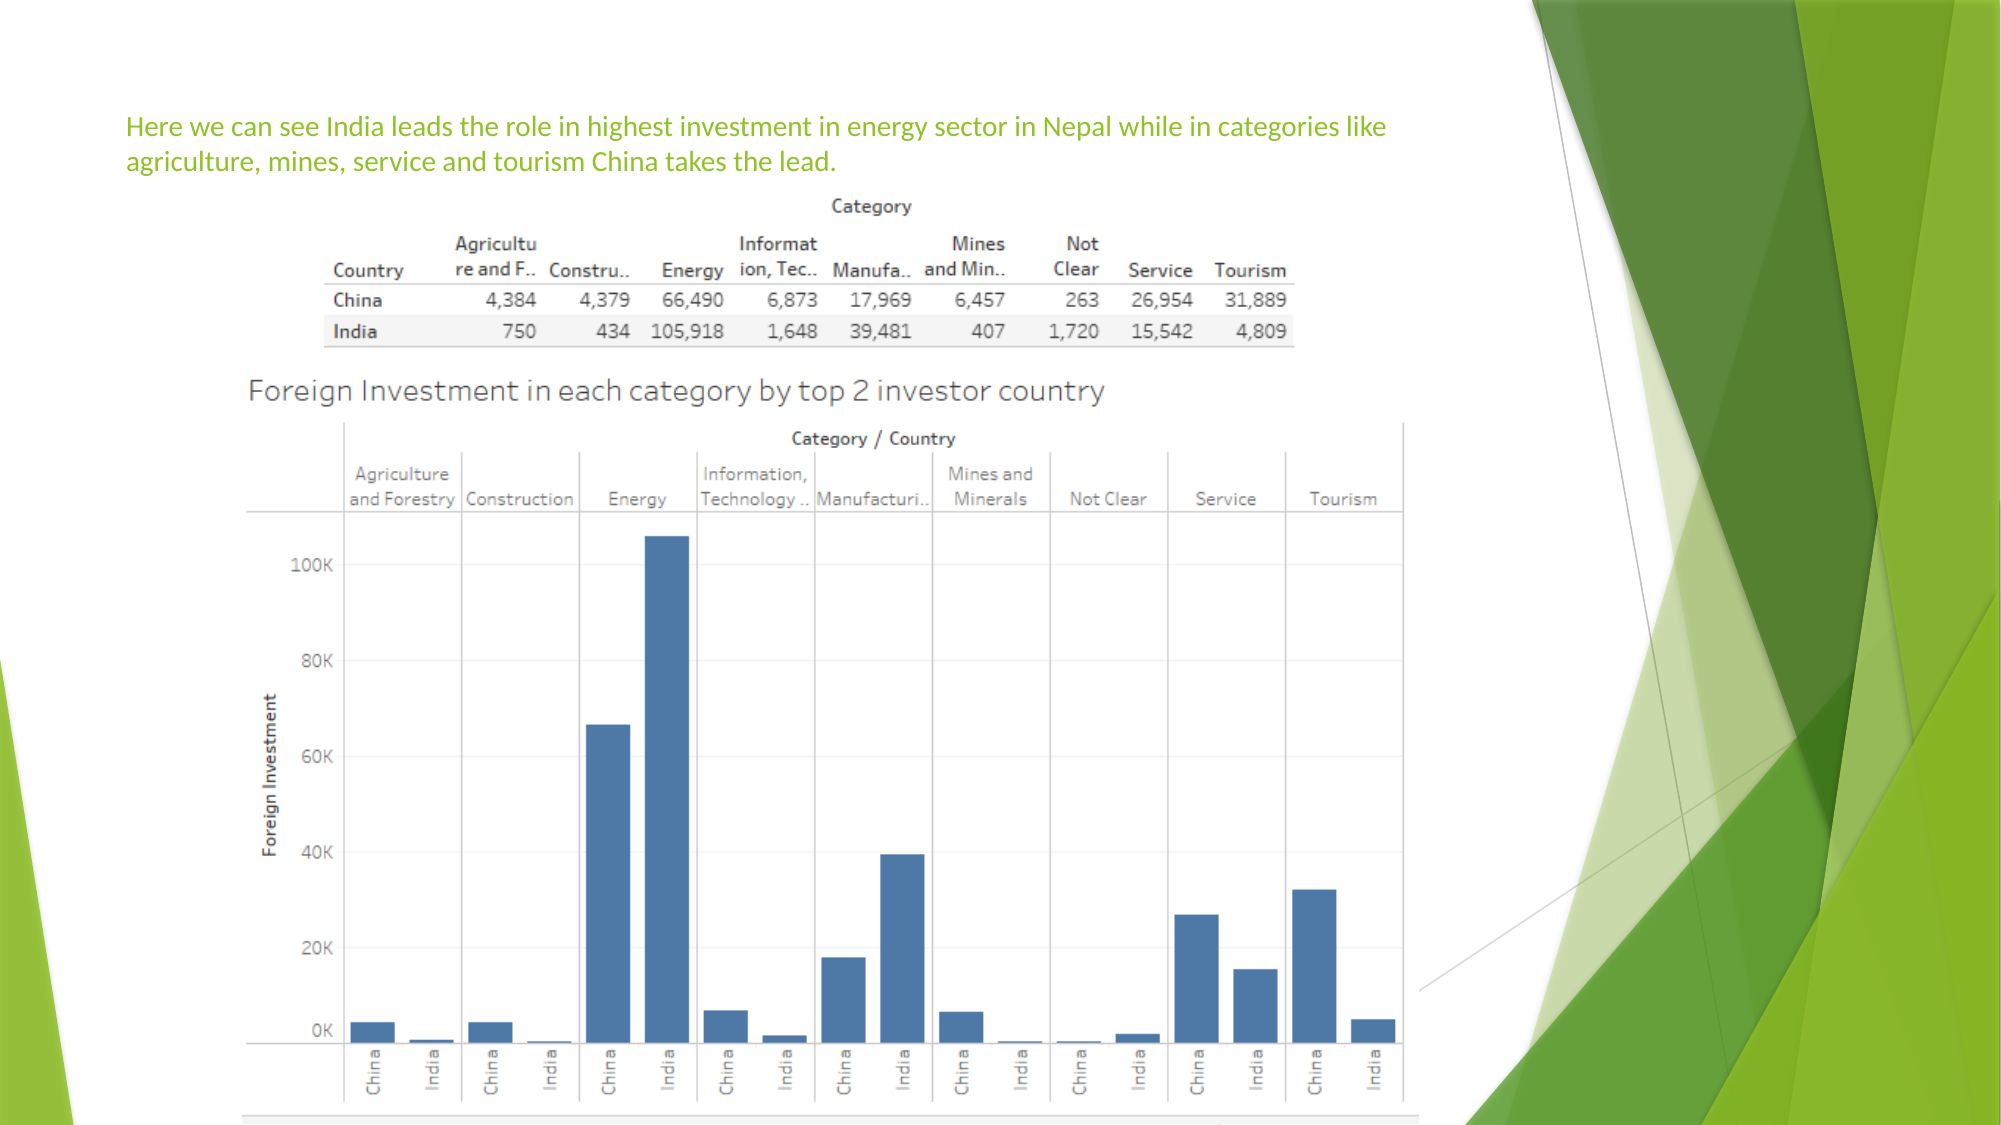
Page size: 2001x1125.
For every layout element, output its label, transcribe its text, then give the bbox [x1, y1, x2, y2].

title Here we can see India leads the role in highest investment in energy sector in Nepal while in categories like agriculture, mines, service and tourism China takes the lead. [111, 99, 1522, 317]
picture [241, 190, 1419, 1124]
